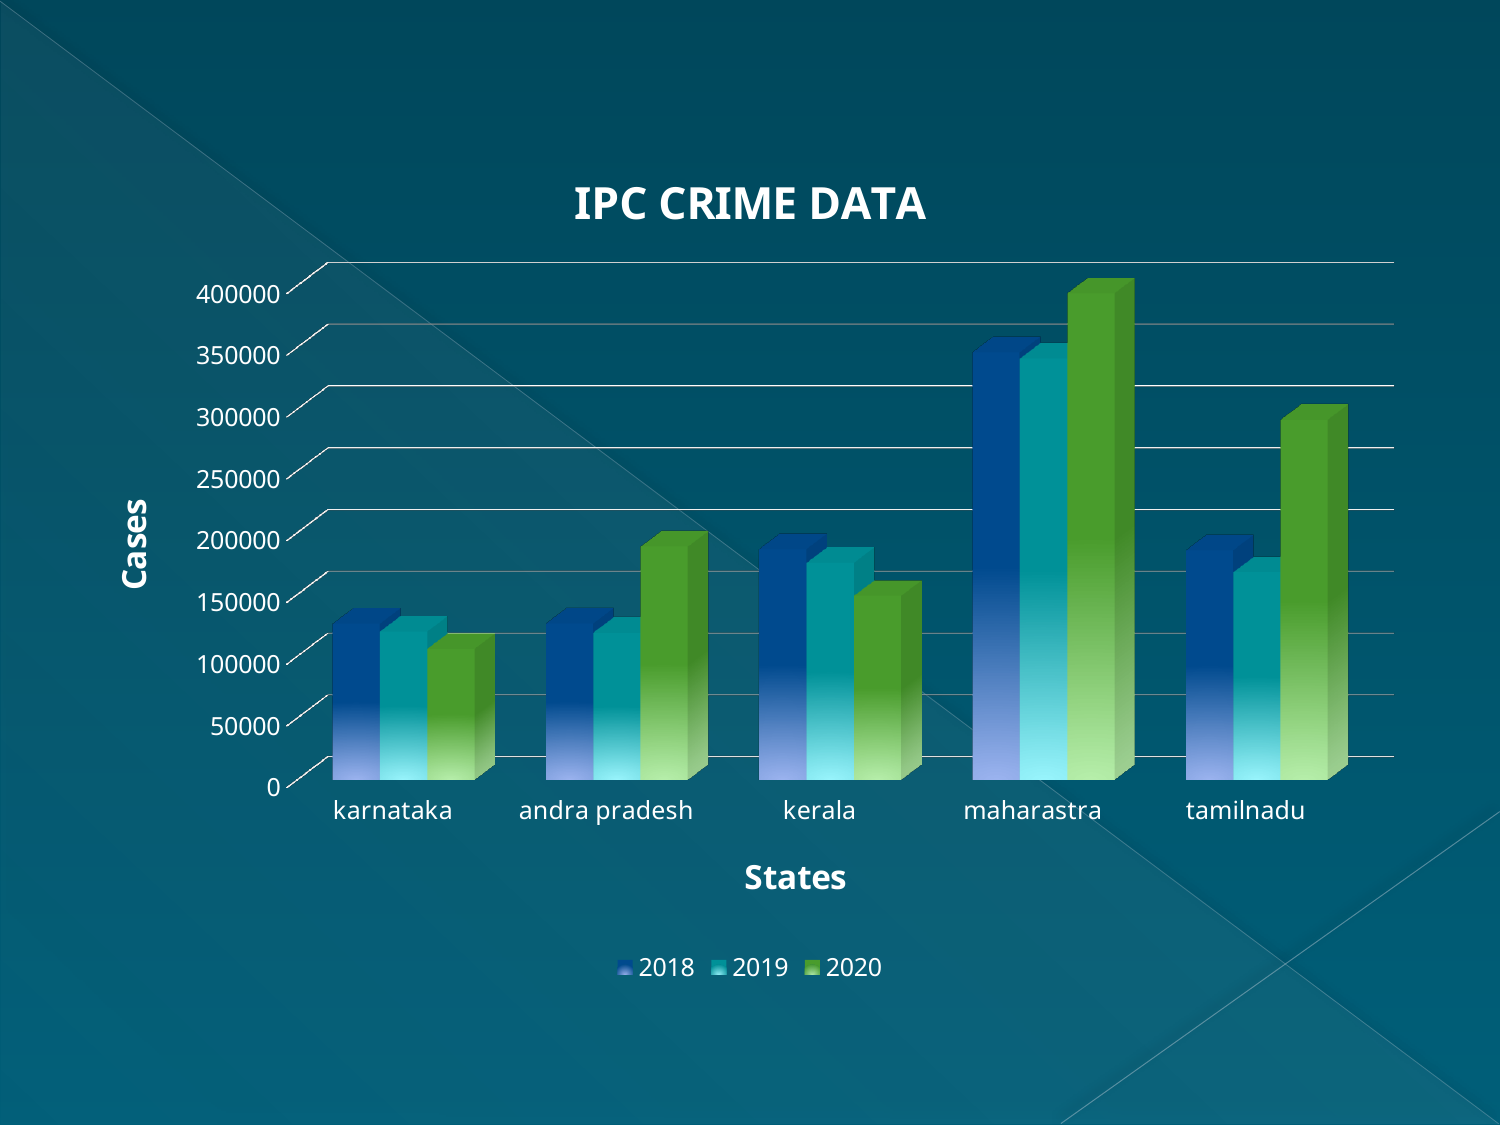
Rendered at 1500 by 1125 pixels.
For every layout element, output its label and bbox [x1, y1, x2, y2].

chart [74, 134, 1426, 991]
